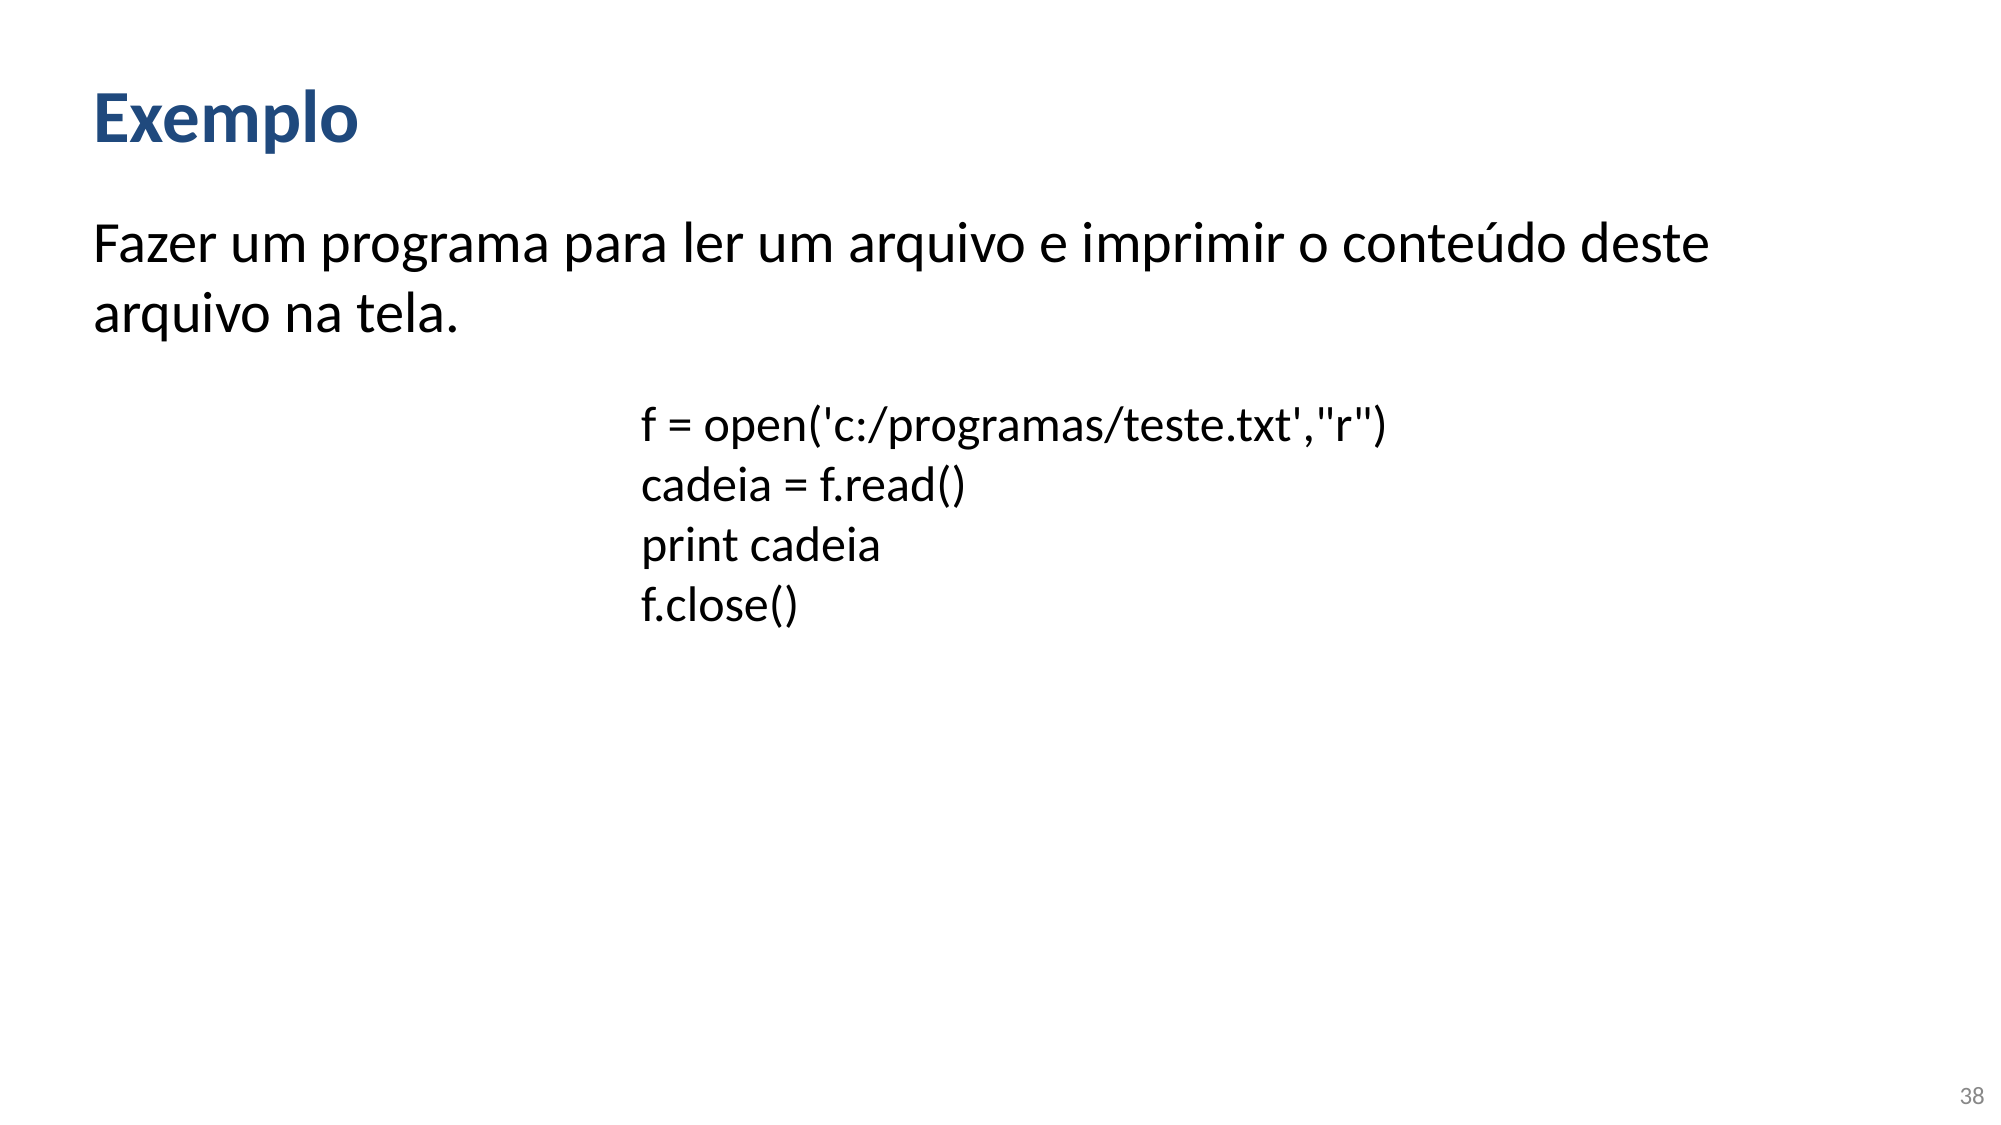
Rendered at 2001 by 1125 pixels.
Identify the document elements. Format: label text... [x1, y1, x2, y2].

text_box f = open('c:/programas/teste.txt',"r") cadeia = f.read() print cadeia f.close() [625, 383, 1426, 639]
list Fazer um programa para ler um arquivo e imprimir o conteúdo deste arquivo na tela. [78, 196, 1909, 381]
title Exemplo [78, 19, 1665, 196]
text_box ‹#› [1650, 1065, 2000, 1125]
